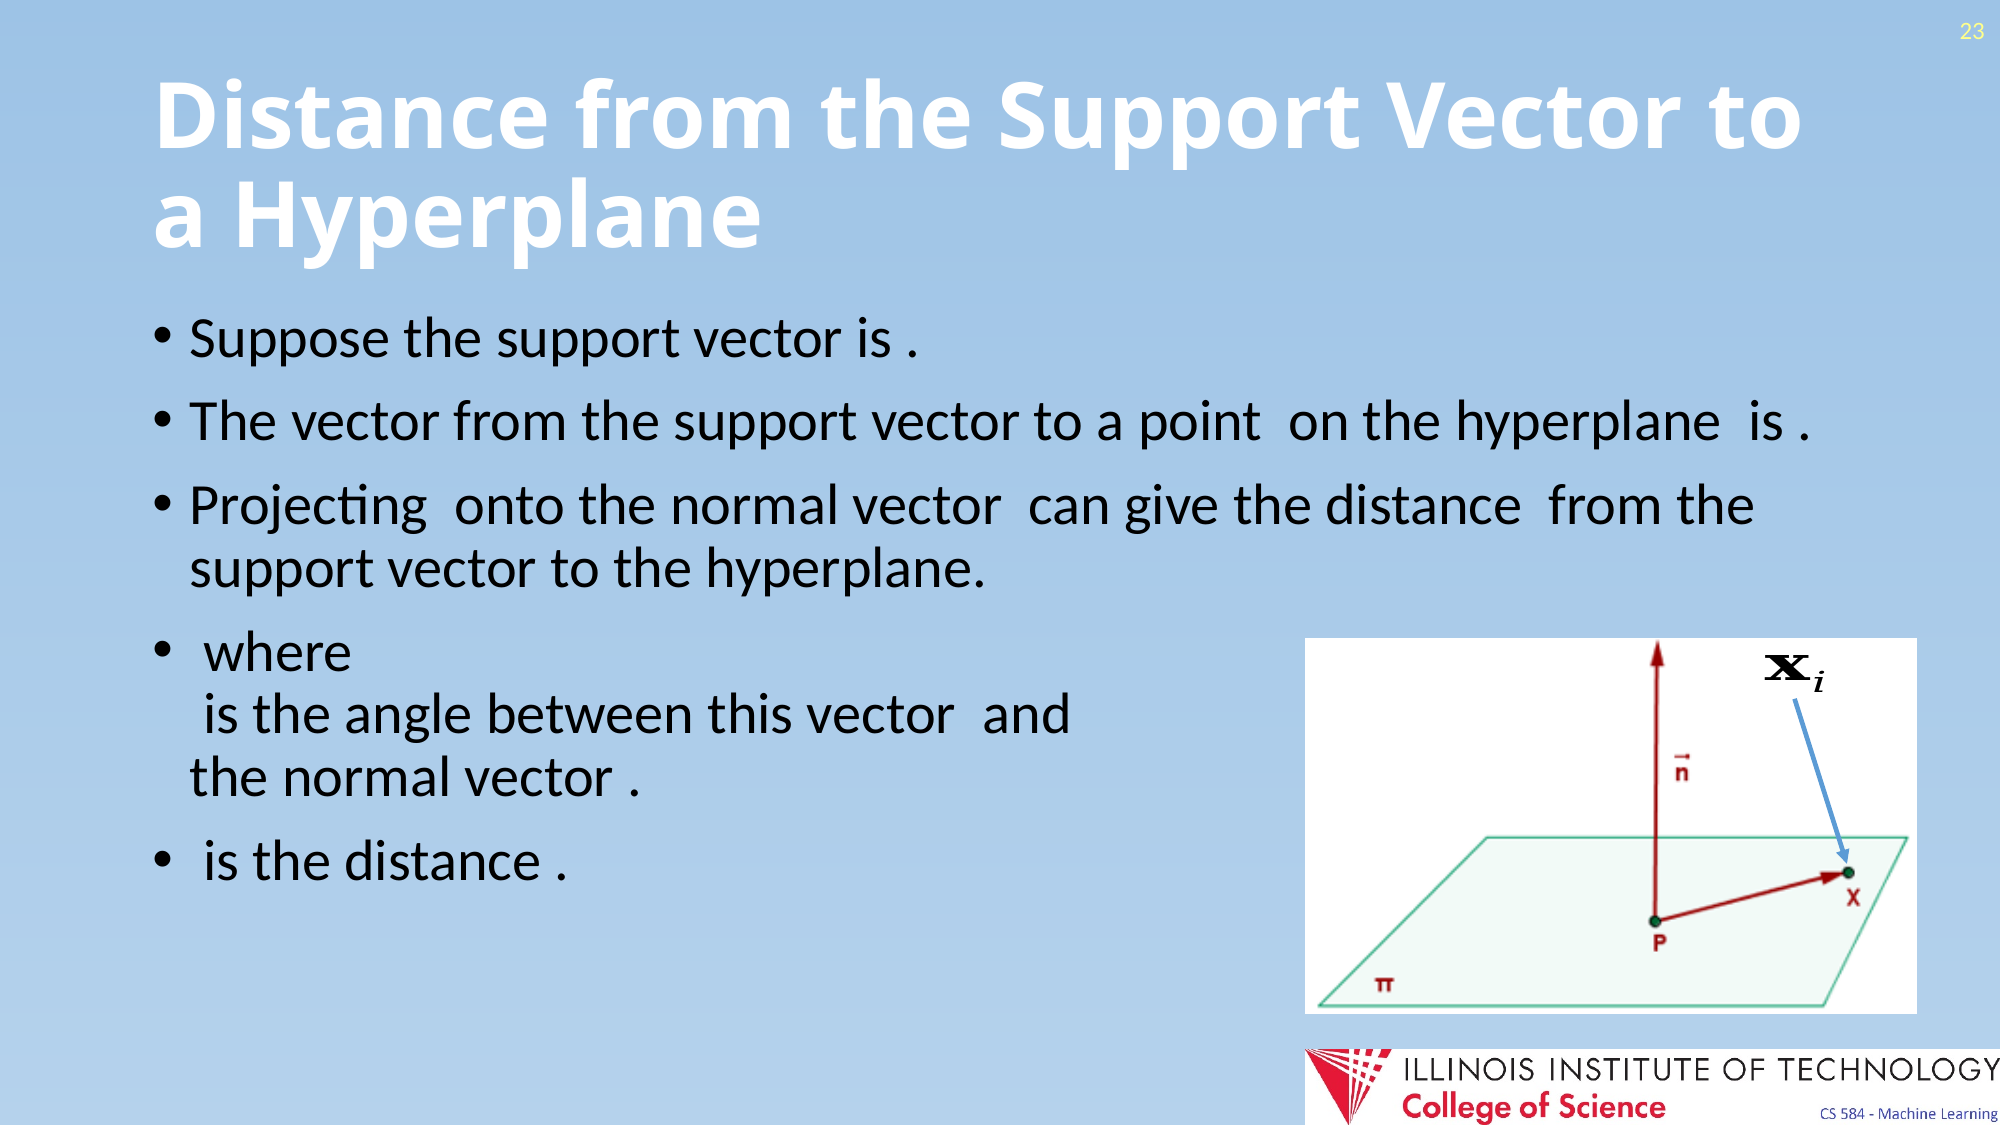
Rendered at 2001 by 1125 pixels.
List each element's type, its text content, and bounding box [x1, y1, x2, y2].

picture [1305, 1049, 2000, 1125]
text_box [1794, 698, 1847, 864]
slide_number 23 [1550, 0, 2000, 60]
picture [1305, 638, 1917, 1014]
title Distance from the Support Vector to a Hyperplane [137, 59, 1863, 278]
